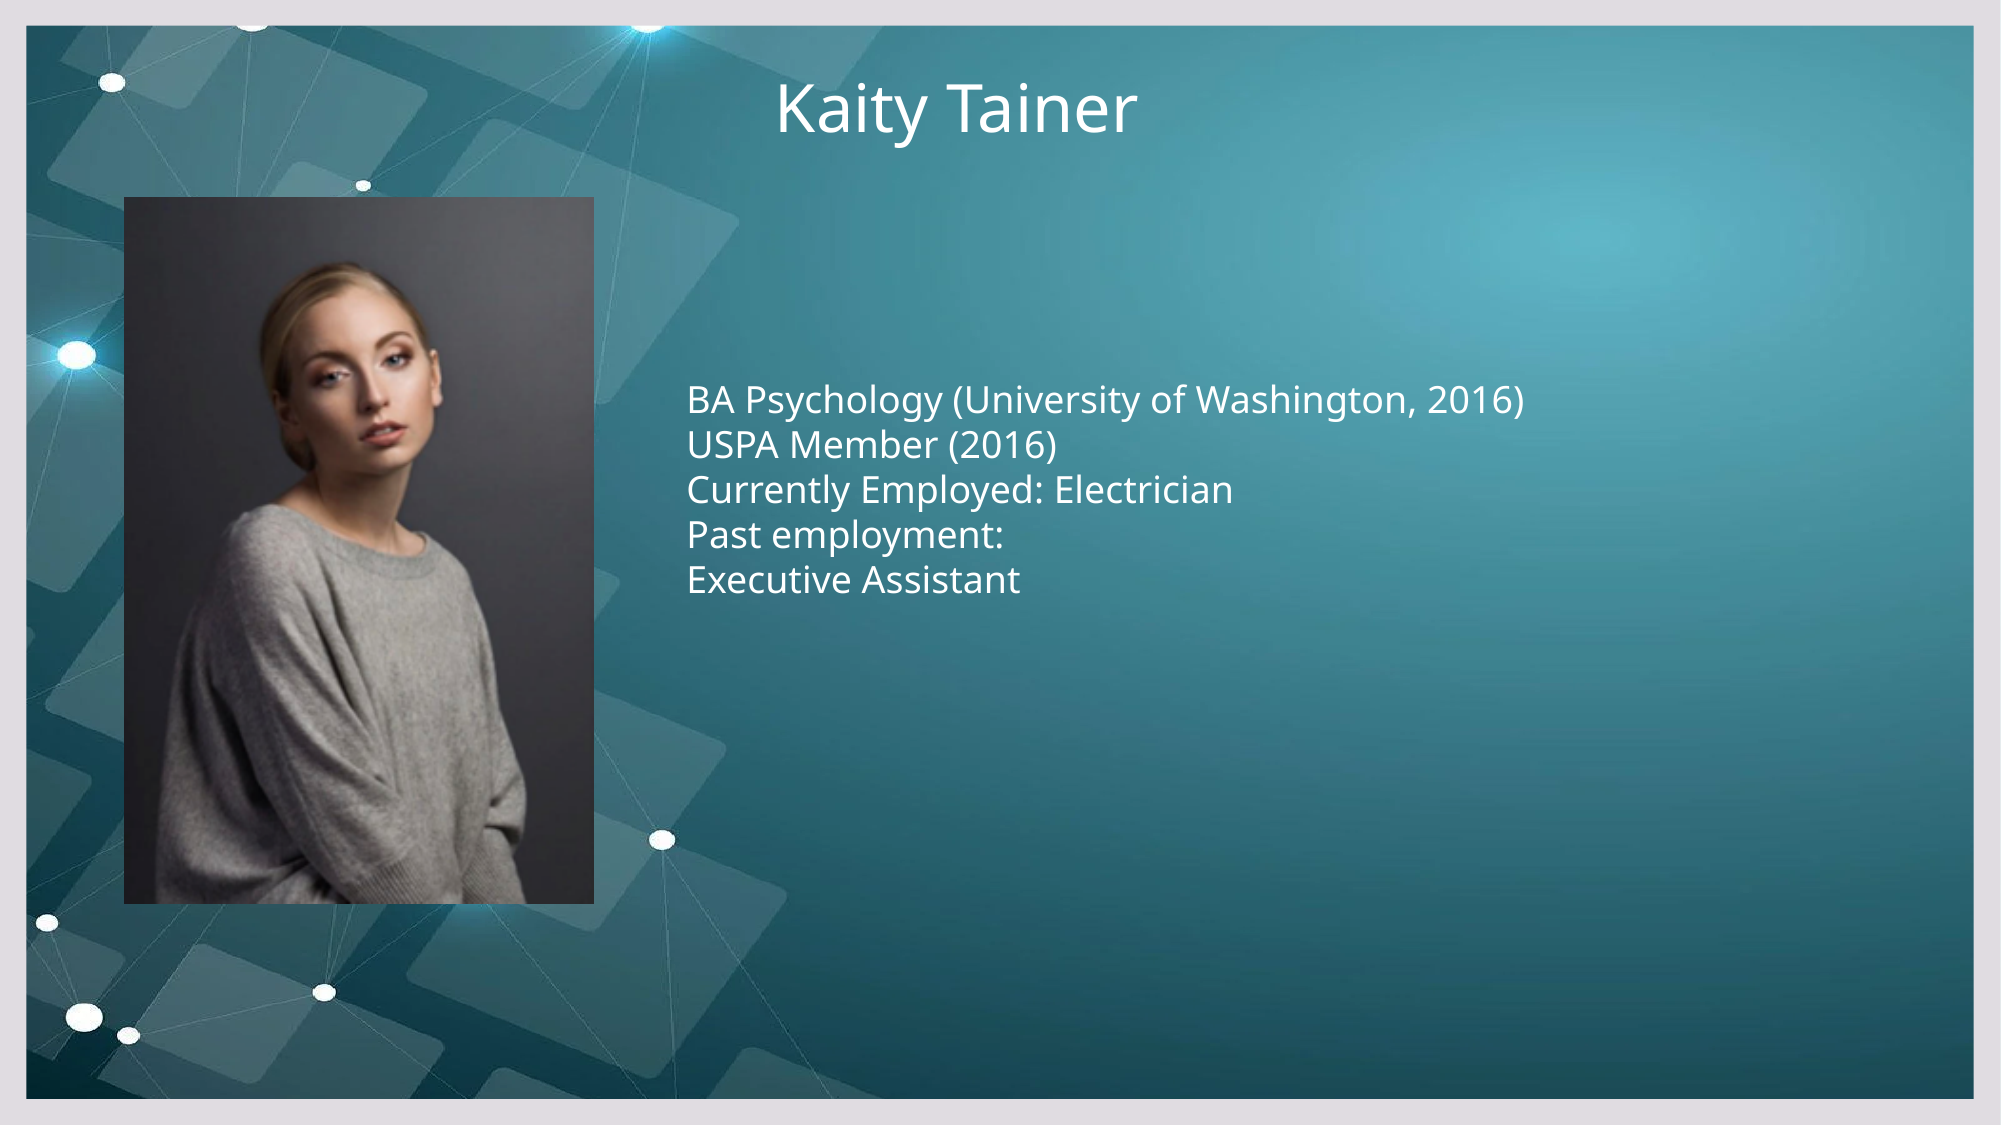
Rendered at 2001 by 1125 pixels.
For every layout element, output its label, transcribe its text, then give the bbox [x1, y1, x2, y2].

text_box BA Psychology (University of Washington, 2016) USPA Member (2016) Currently Employed: Electrician Past employment: Executive Assistant [671, 368, 1702, 654]
title Kaity Tainer [168, 45, 1832, 153]
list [124, 197, 594, 904]
picture [27, 26, 1973, 1099]
